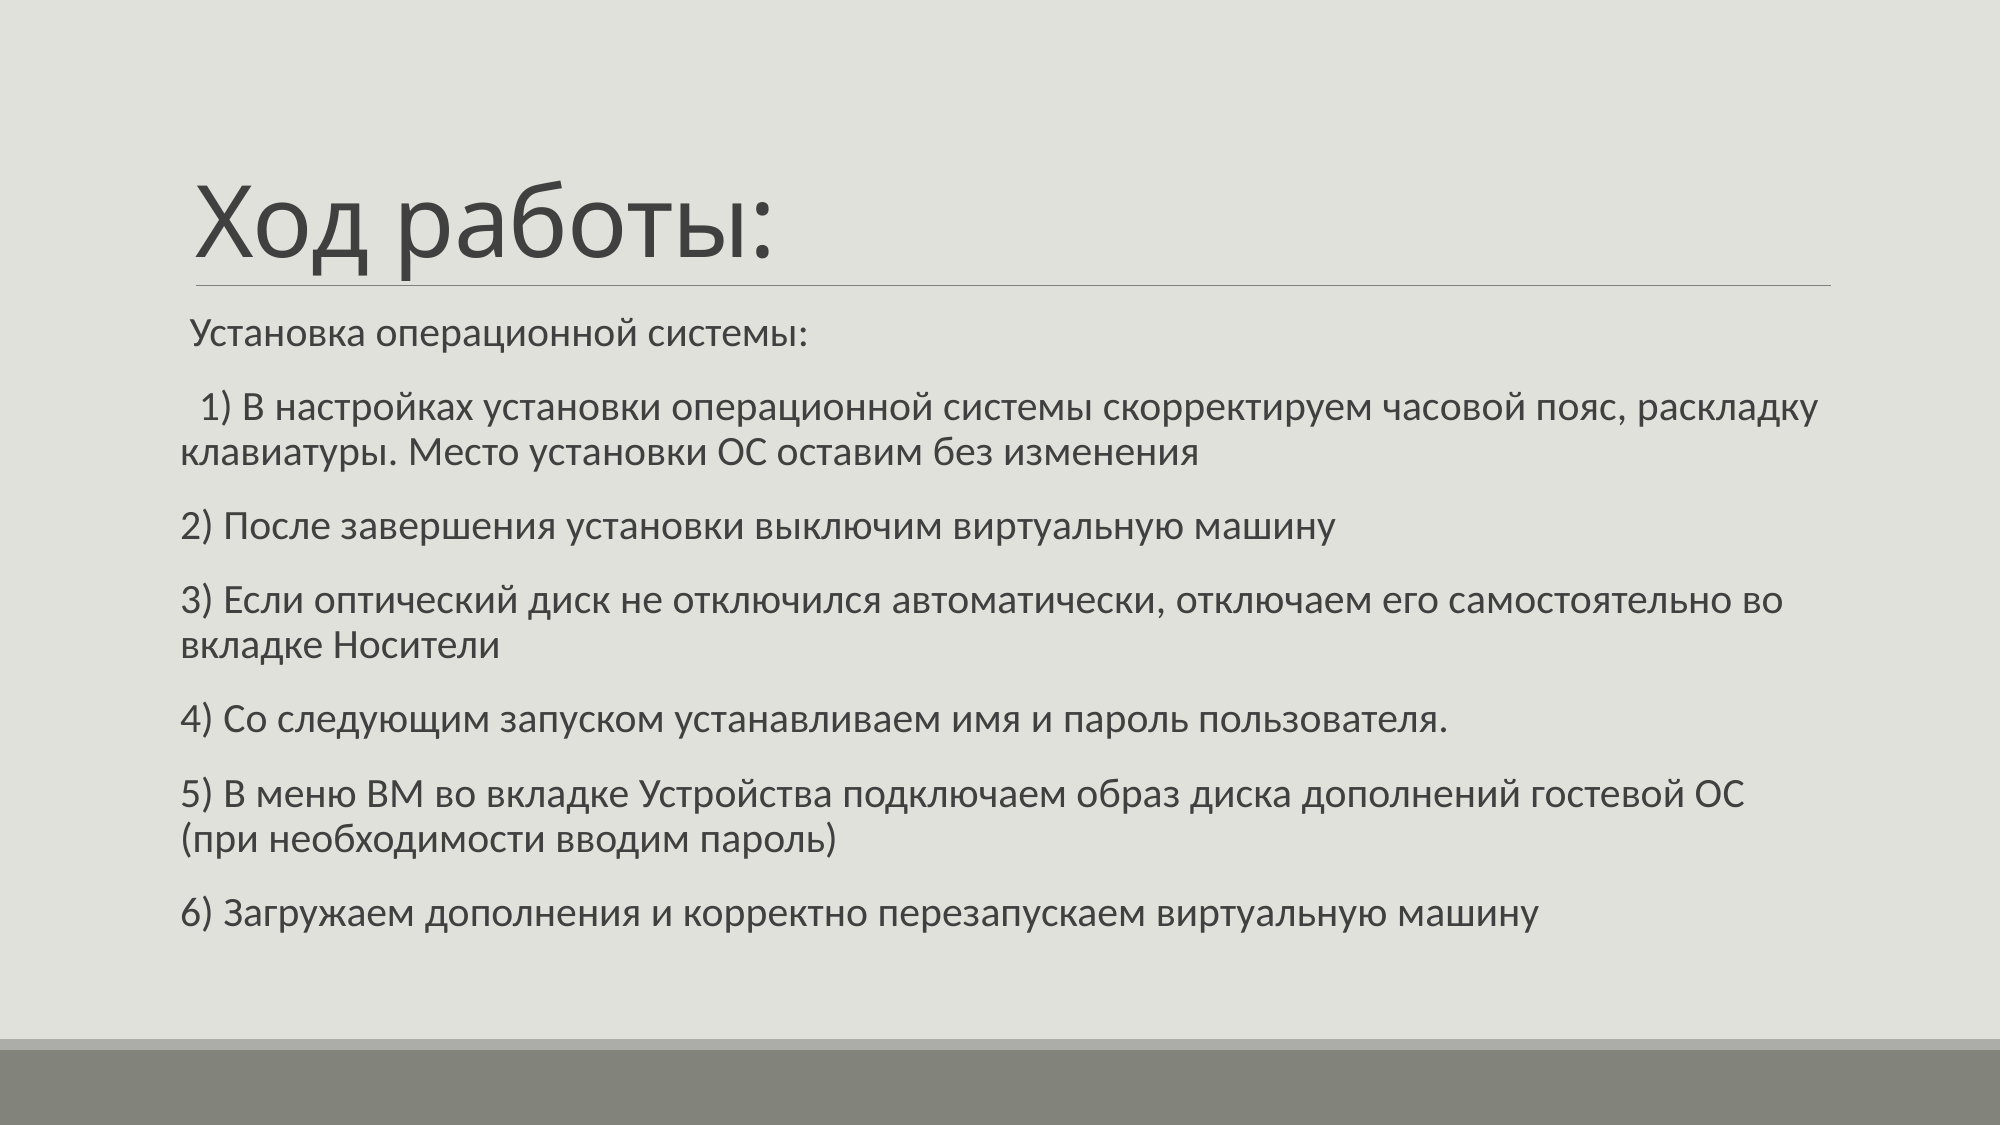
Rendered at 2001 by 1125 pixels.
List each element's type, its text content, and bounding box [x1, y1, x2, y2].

title Ход работы: [180, 47, 1830, 285]
list Установка операционной системы: 1) В настройках установки операционной системы скорректируем часовой пояс, раскладку клавиатуры. Место установки ОС оставим без изменения 2) После завершения установки выключим виртуальную машину 3) Если оптический диск не отключился автоматически, отключаем его самостоятельно во вкладке Носители 4) Со следующим запуском устанавливаем имя и пароль пользователя. 5) В меню ВМ во вкладке Устройства подключаем образ диска дополнений гостевой ОС (при необходимости вводим пароль) 6) Загружаем дополнения и корректно перезапускаем виртуальную машину [180, 302, 1830, 963]
